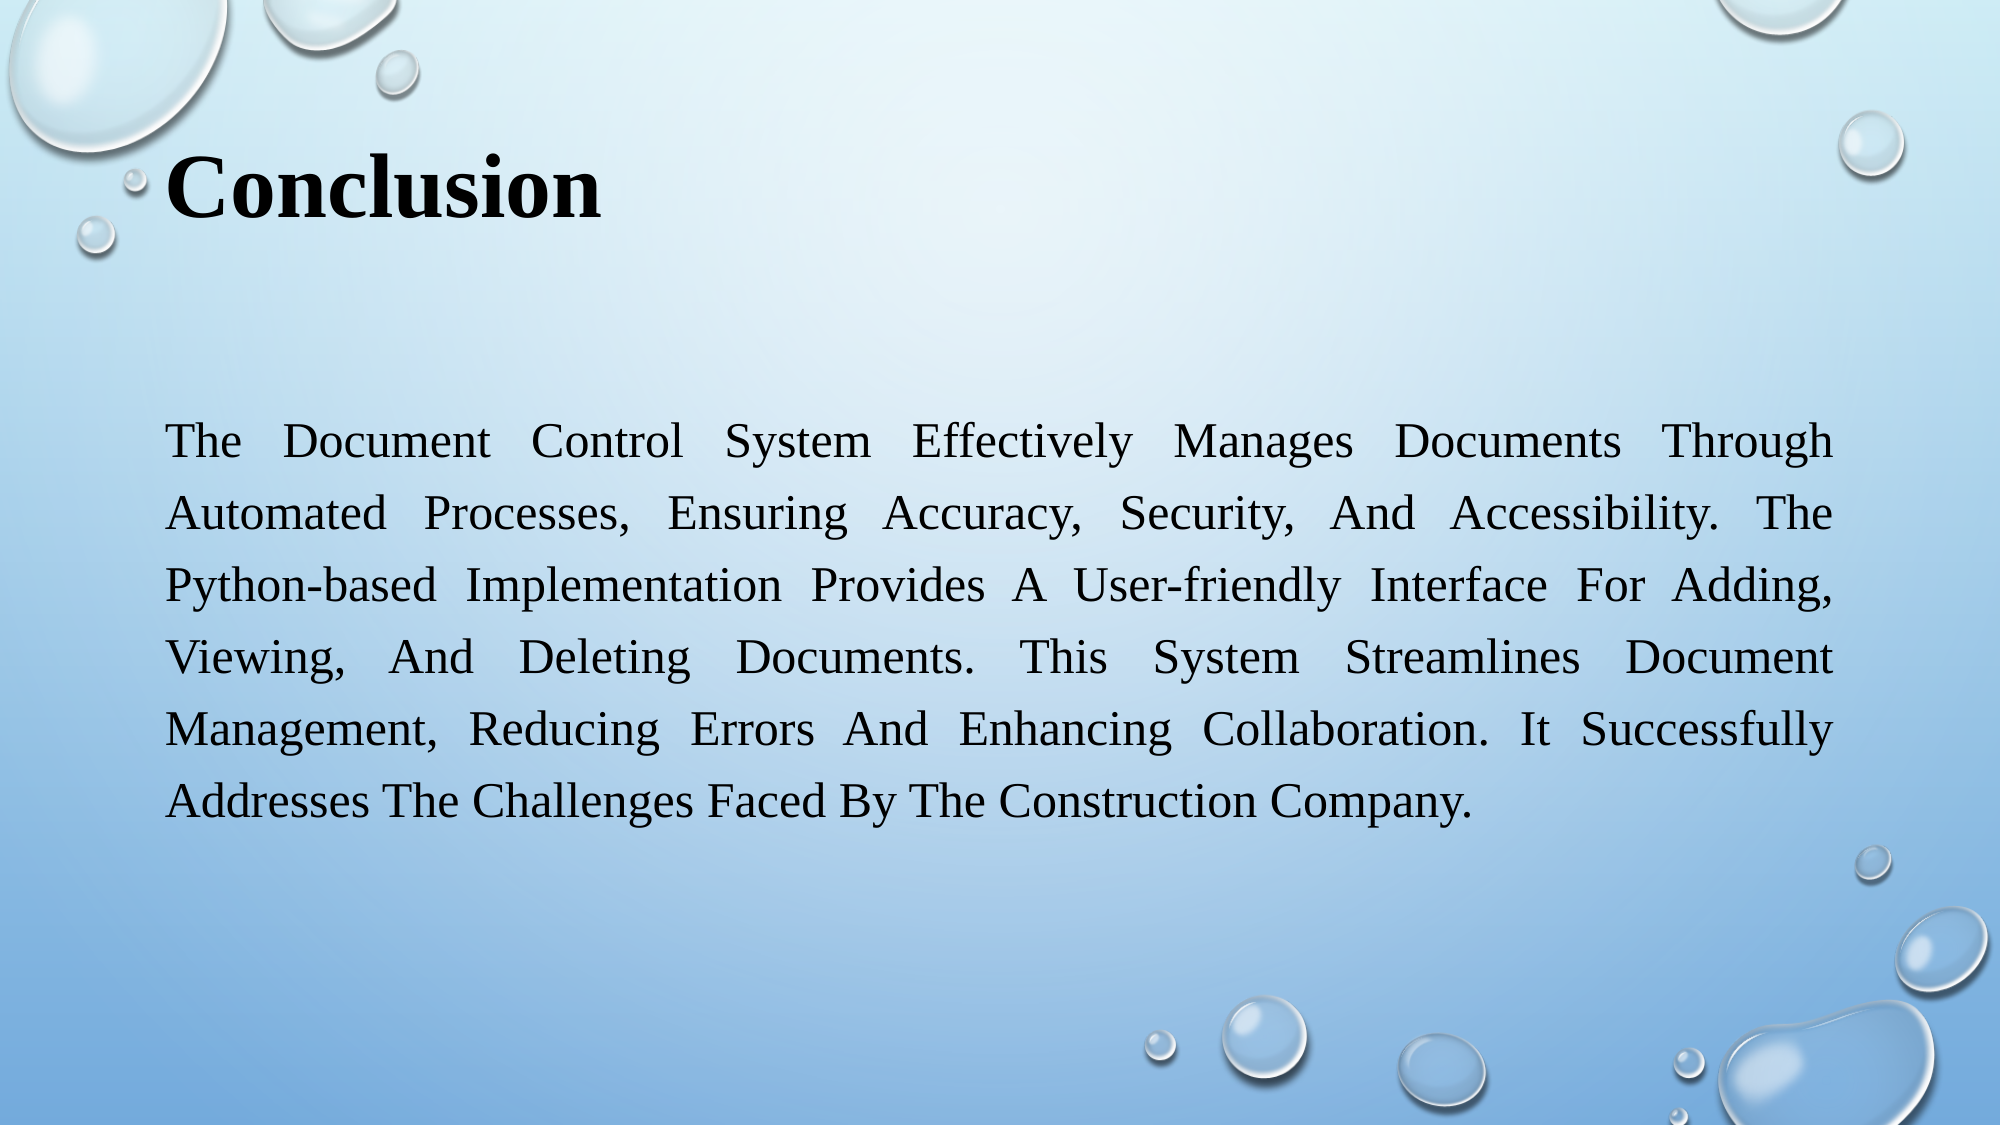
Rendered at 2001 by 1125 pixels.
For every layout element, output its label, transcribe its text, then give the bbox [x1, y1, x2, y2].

title Conclusion [149, 101, 1851, 364]
picture [0, 0, 2000, 1125]
list The Document Control System Effectively Manages Documents Through Automated Processes, Ensuring Accuracy, Security, And Accessibility. The Python-based Implementation Provides A User-friendly Interface For Adding, Viewing, And Deleting Documents. This System Streamlines Document Management, Reducing Errors And Enhancing Collaboration. It Successfully Addresses The Challenges Faced By The Construction Company. [149, 388, 1850, 950]
